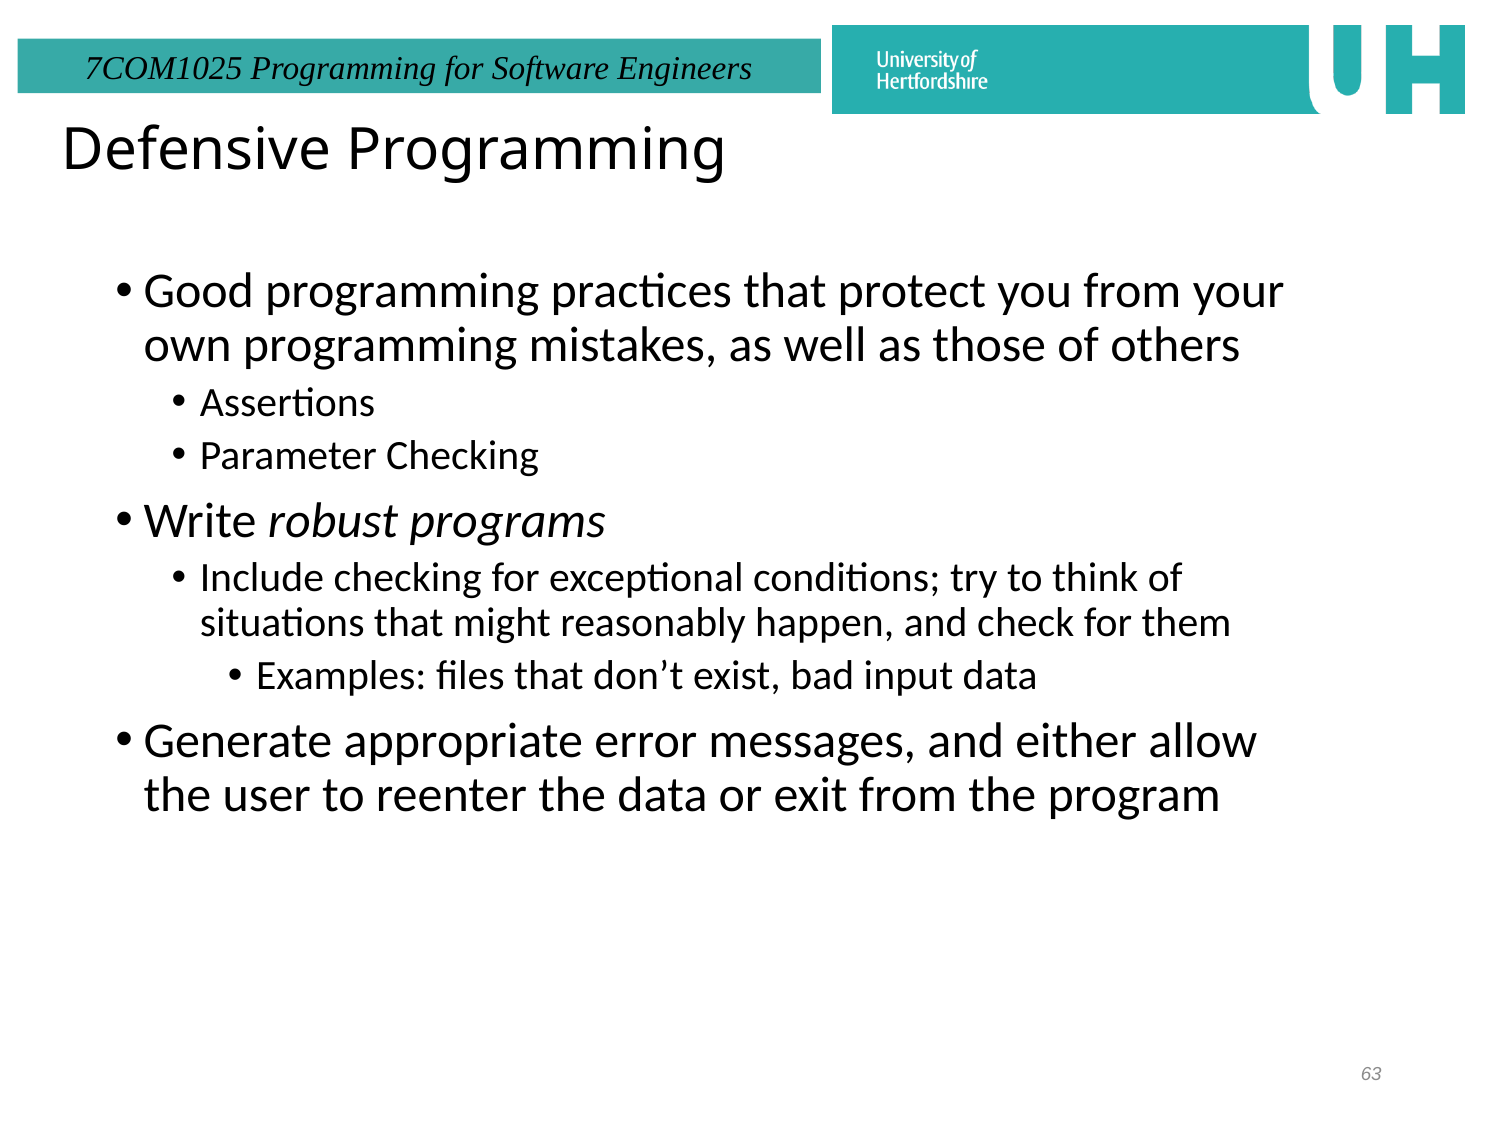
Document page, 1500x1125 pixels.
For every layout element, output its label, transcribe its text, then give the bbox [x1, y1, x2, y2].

title Defensive Programming [46, 105, 1297, 203]
list Good programming practices that protect you from your own programming mistakes, as well as those of others Assertions Parameter Checking Write robust programs Include checking for exceptional conditions; try to think of situations that might reasonably happen, and check for them Examples: files that don’t exist, bad input data Generate appropriate error messages, and either allow the user to reenter the data or exit from the program [100, 257, 1338, 868]
slide_number 63 [1059, 1042, 1397, 1103]
picture [832, 25, 1465, 114]
